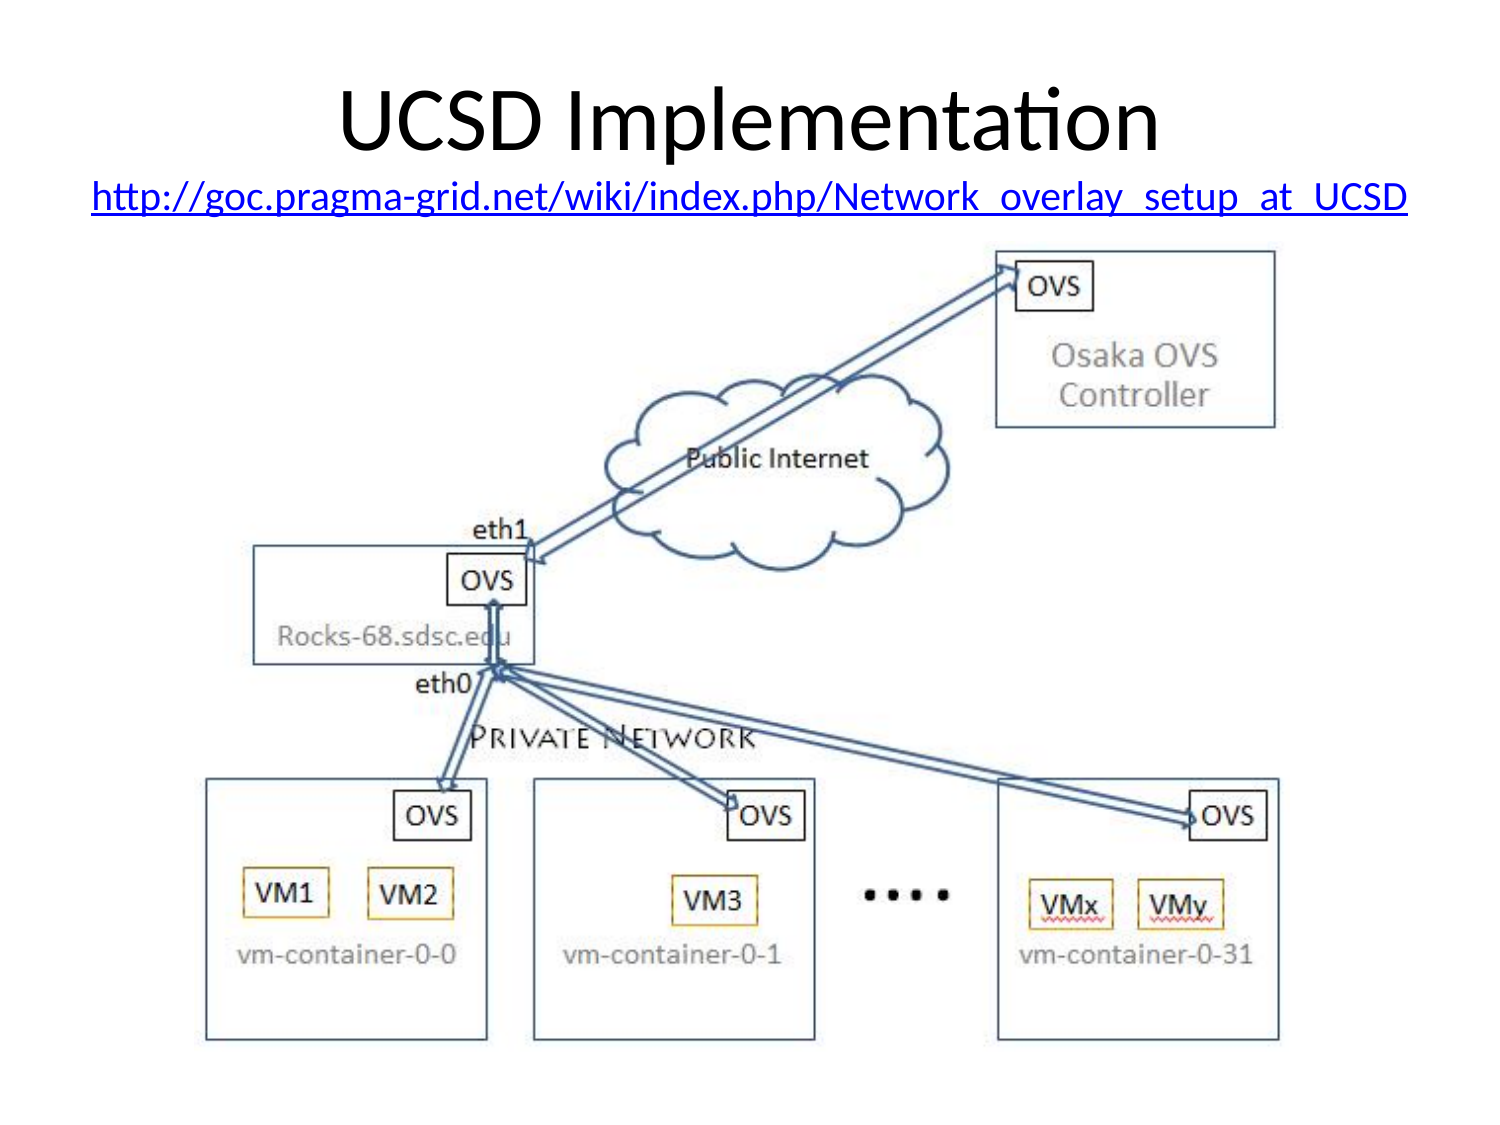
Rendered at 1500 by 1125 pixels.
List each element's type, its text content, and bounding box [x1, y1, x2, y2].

title UCSD Implementation http://goc.pragma-grid.net/wiki/index.php/Network_overlay_setup_at_UCSD [75, 45, 1425, 233]
picture [194, 241, 1291, 1053]
